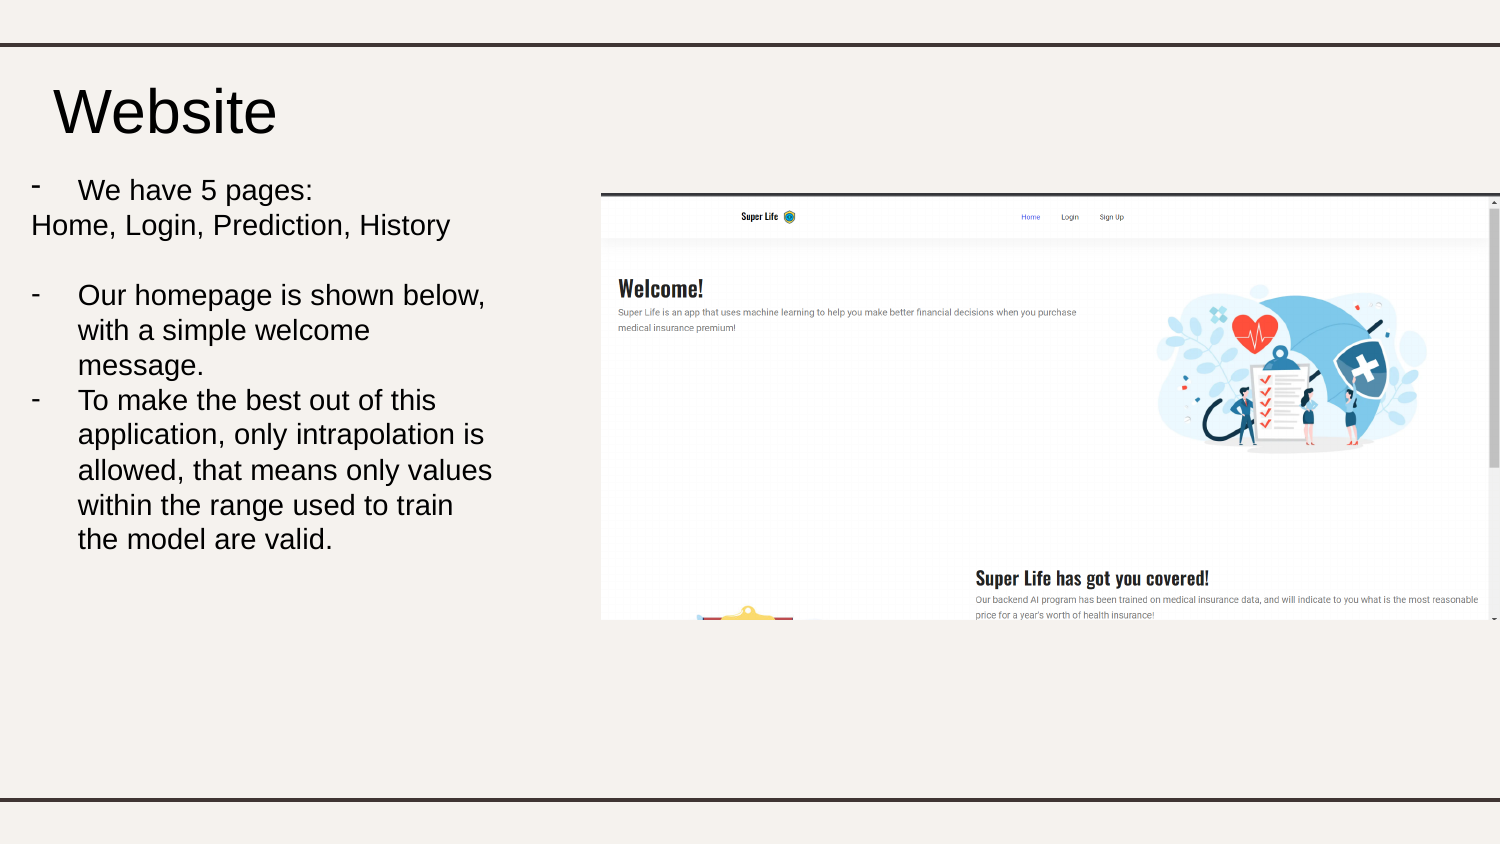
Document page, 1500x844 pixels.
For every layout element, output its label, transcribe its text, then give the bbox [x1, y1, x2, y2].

text_box Website [39, 63, 868, 154]
text_box We have 5 pages: Home, Login, Prediction, History Our homepage is shown below, with a simple welcome message. To make the best out of this application, only intrapolation is allowed, that means only values within the range used to train the model are valid. [16, 163, 511, 564]
picture [601, 193, 1500, 620]
